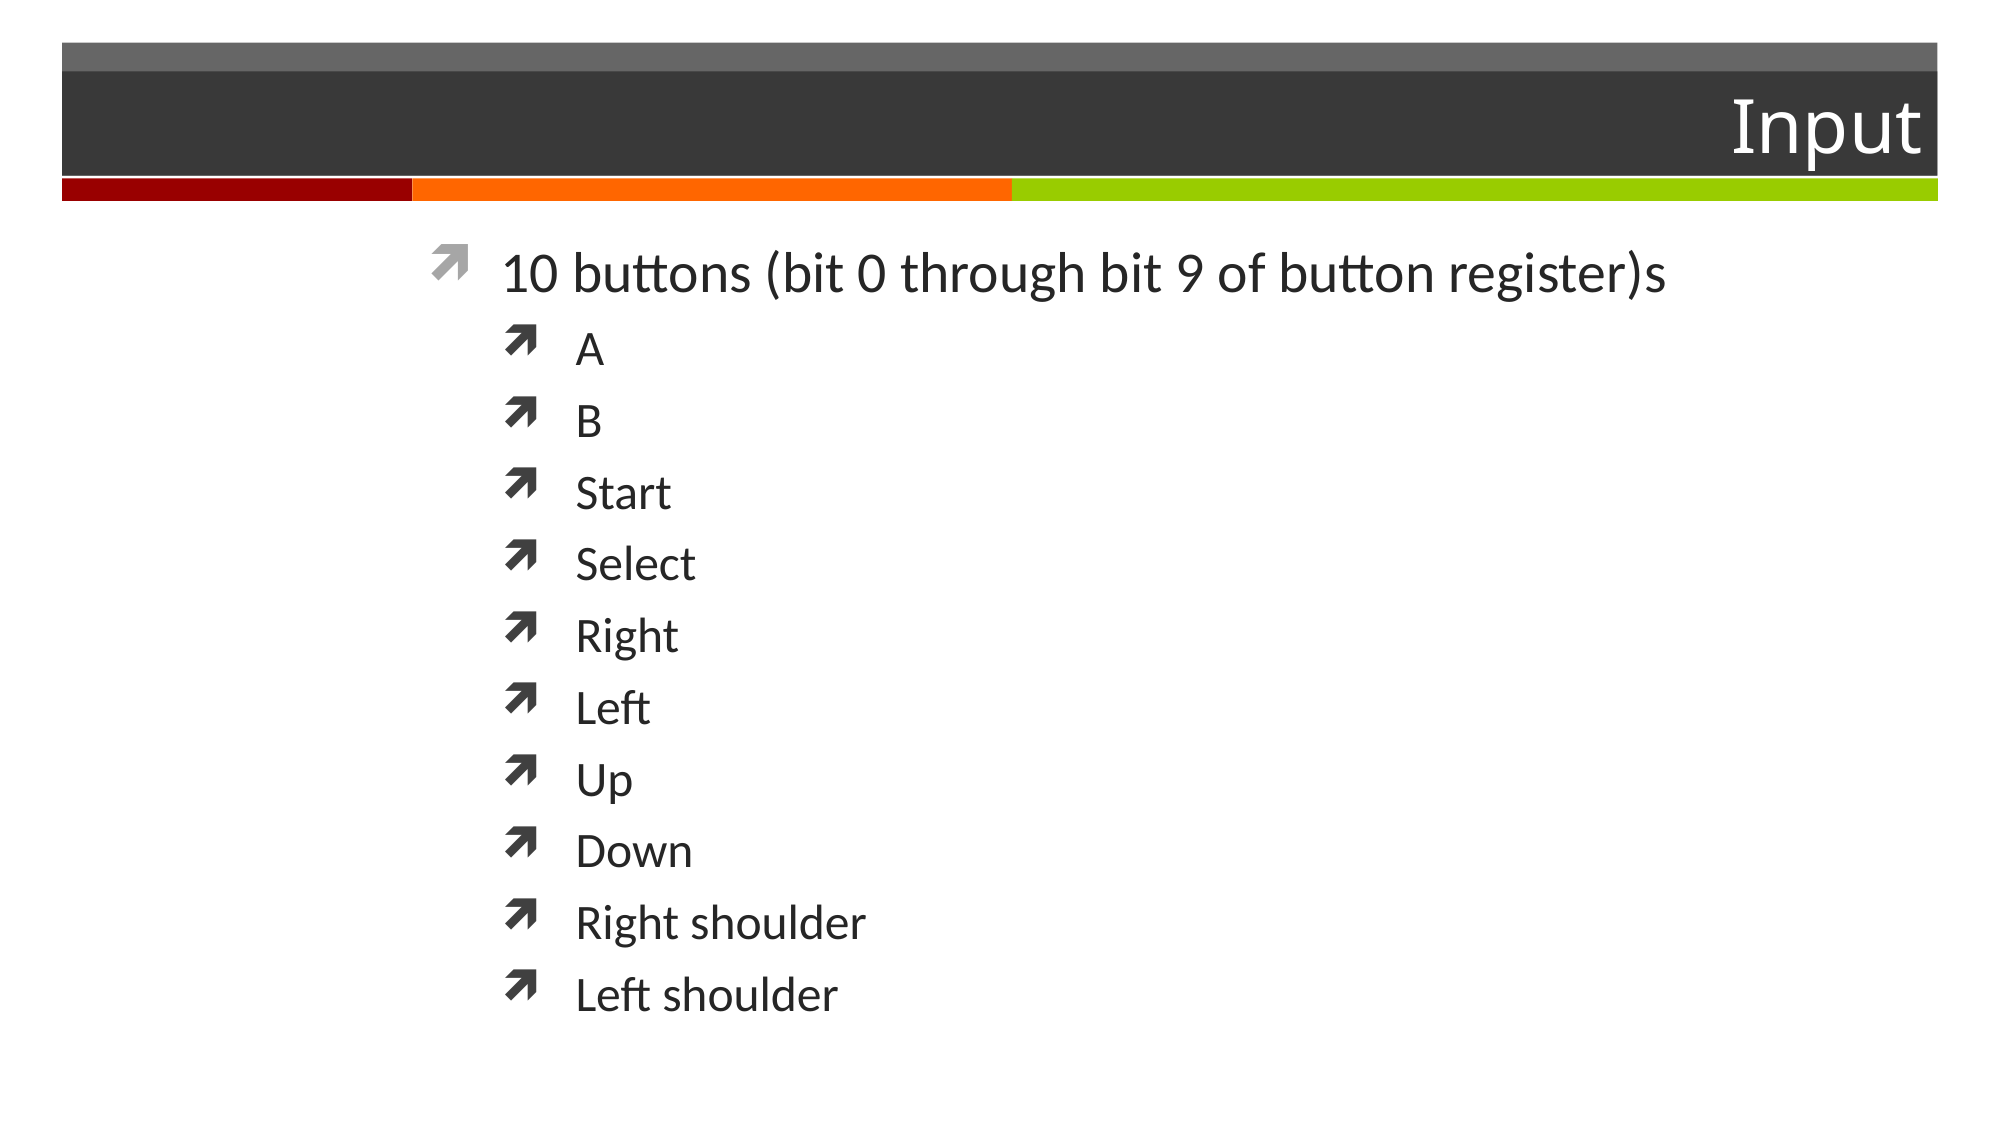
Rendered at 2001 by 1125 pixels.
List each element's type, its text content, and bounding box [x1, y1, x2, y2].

title Input [62, 71, 1938, 176]
list 10 buttons (bit 0 through bit 9 of button register)s A B Start Select Right Left Up Down Right shoulder Left shoulder [412, 227, 1800, 1031]
